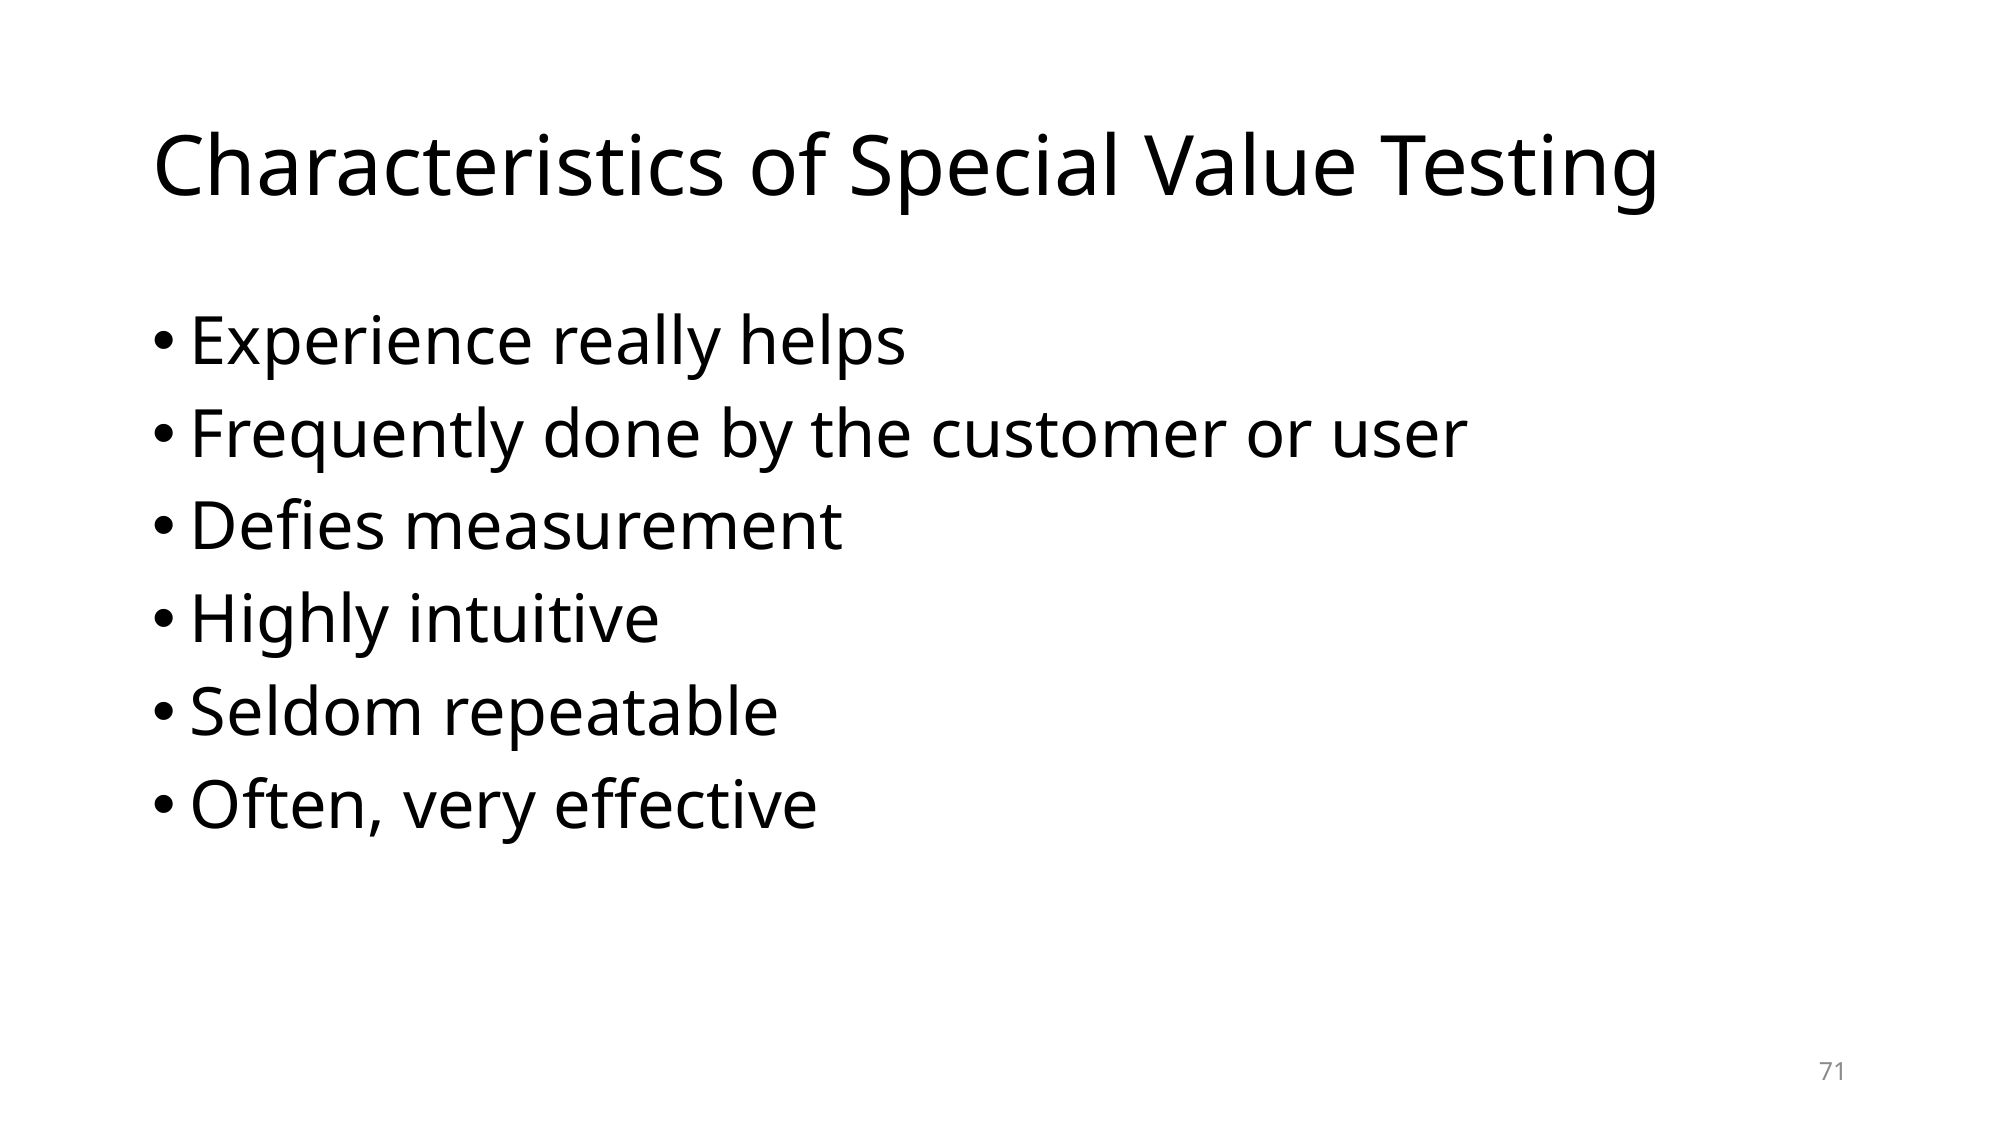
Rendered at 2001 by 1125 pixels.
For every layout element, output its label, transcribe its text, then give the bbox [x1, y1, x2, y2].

list Experience really helps Frequently done by the customer or user Defies measurement Highly intuitive Seldom repeatable Often, very effective [137, 299, 1863, 1014]
slide_number 71 [1412, 1042, 1863, 1103]
title Characteristics of Special Value Testing [137, 59, 1863, 278]
